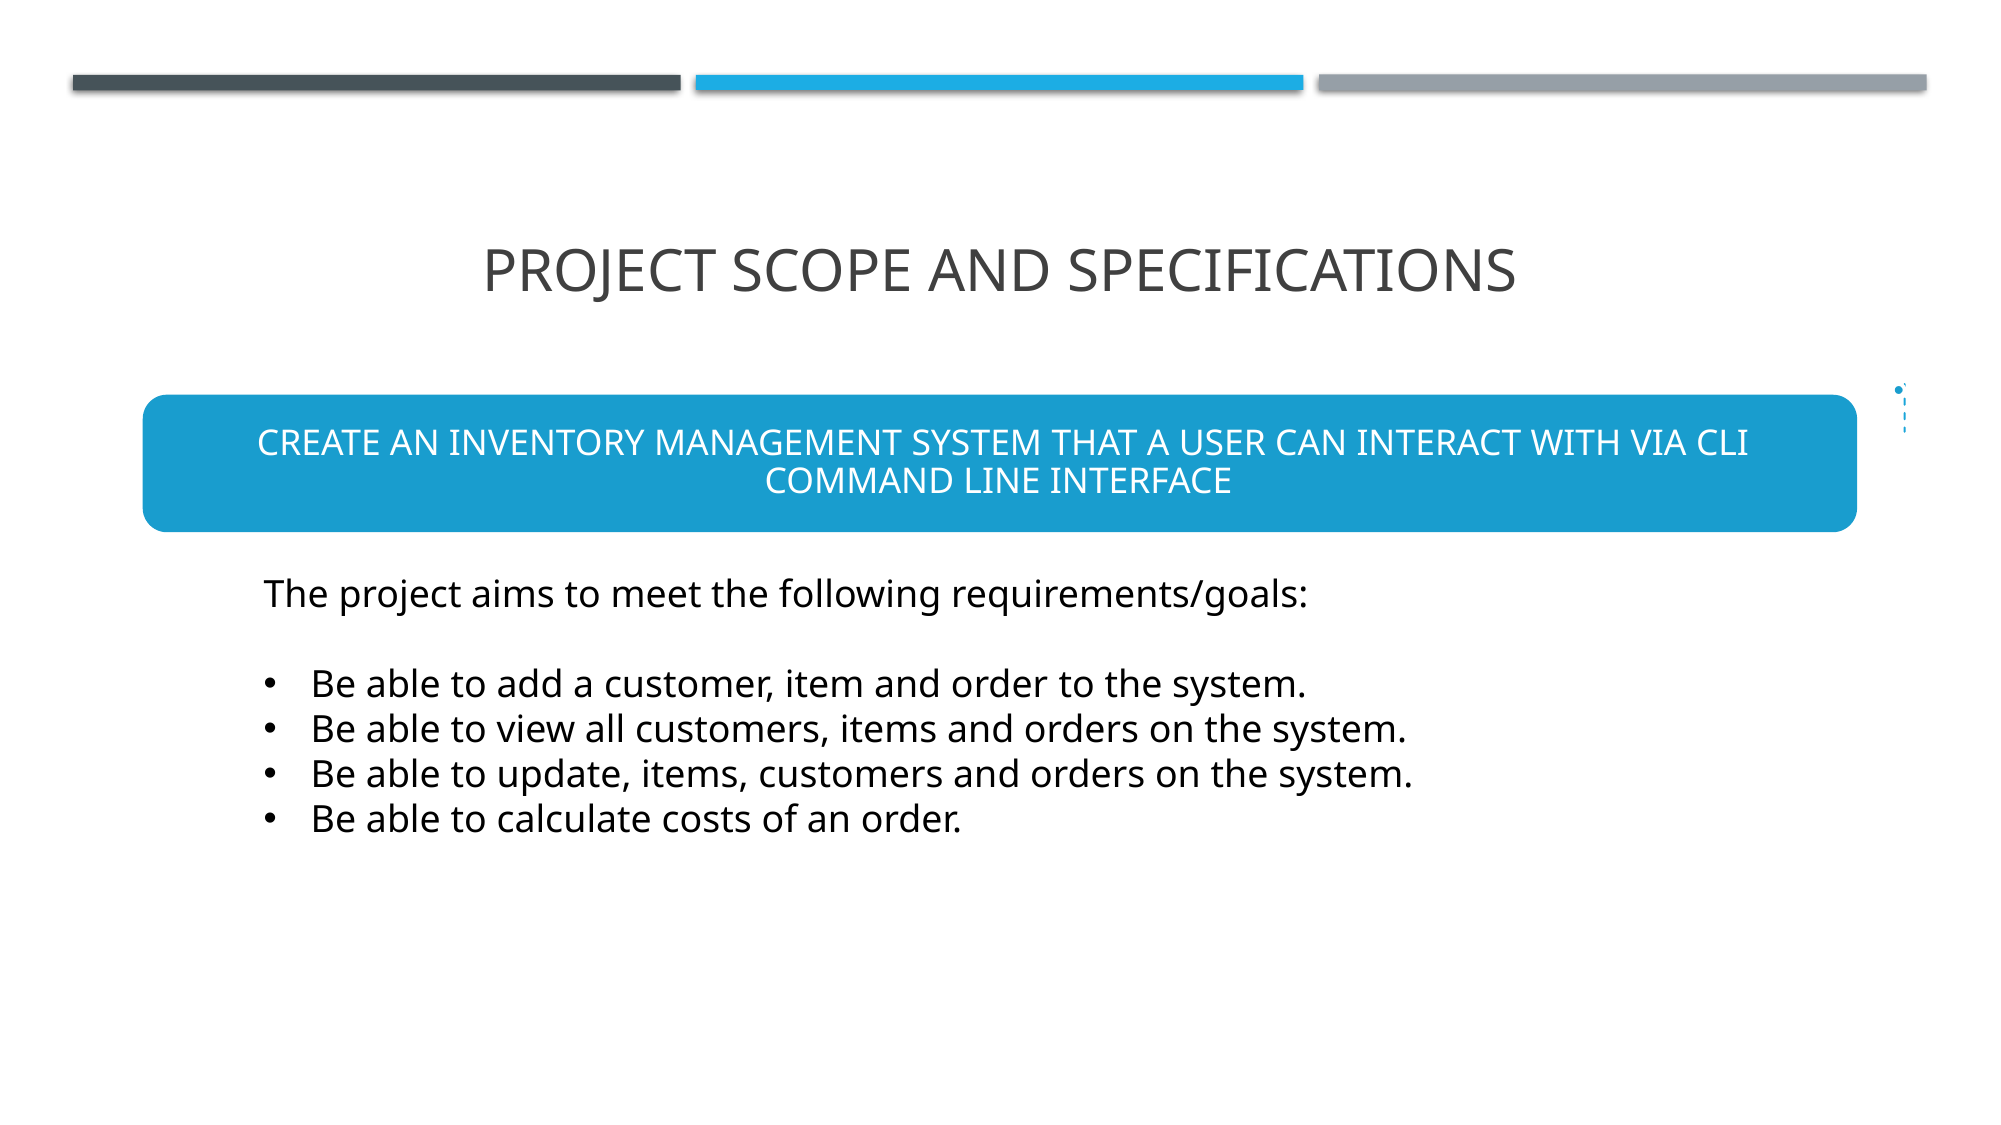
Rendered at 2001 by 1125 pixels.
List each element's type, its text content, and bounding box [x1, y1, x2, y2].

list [94, 383, 1906, 981]
title Project scope and specifications [95, 115, 1905, 311]
